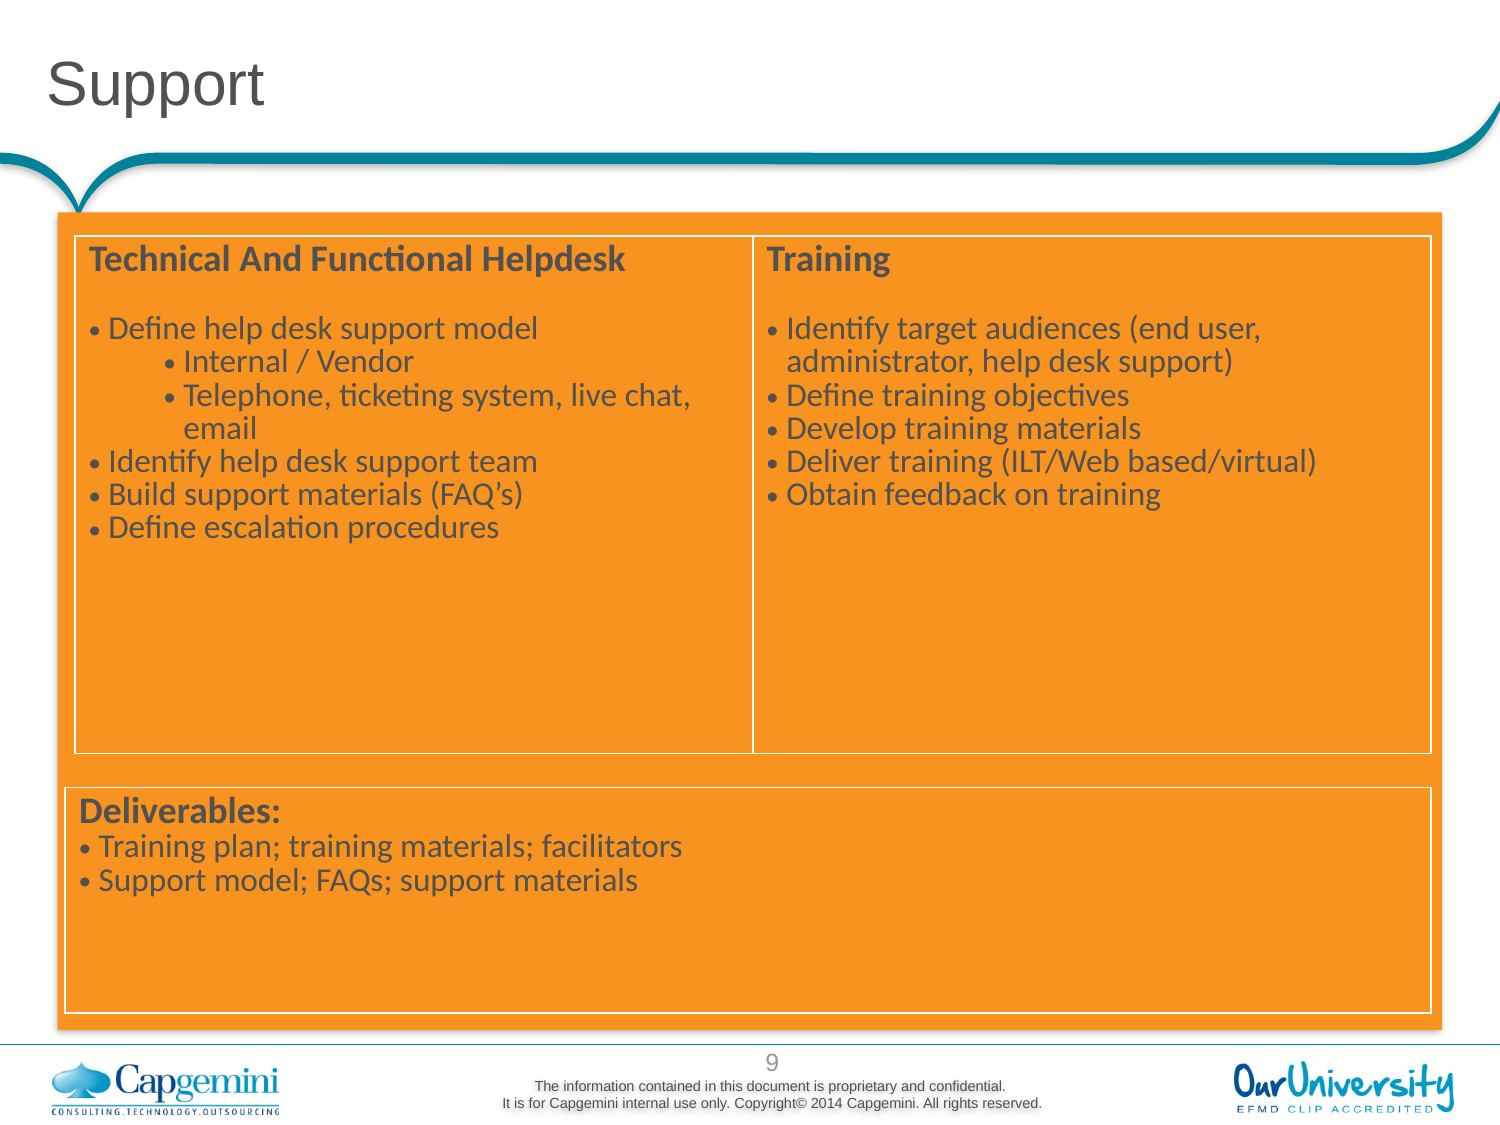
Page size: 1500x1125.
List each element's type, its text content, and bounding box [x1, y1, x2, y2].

text_box [57, 212, 1443, 1030]
title Support [31, 21, 1347, 140]
picture [1232, 1061, 1457, 1115]
table_header Technical And Functional Helpdesk Define help desk support model Internal / Vendor Telephone, ticketing system, live chat, email Identify help desk support team Build support materials (FAQ’s) Define escalation procedures [76, 237, 752, 753]
table_header Training Identify target audiences (end user, administrator, help desk support) Define training objectives Develop training materials Deliver training (ILT/Web based/virtual) Obtain feedback on training [754, 237, 1430, 753]
table_header Deliverables: Training plan; training materials; facilitators Support model; FAQs; support materials [66, 788, 1430, 1012]
picture [52, 1062, 279, 1115]
